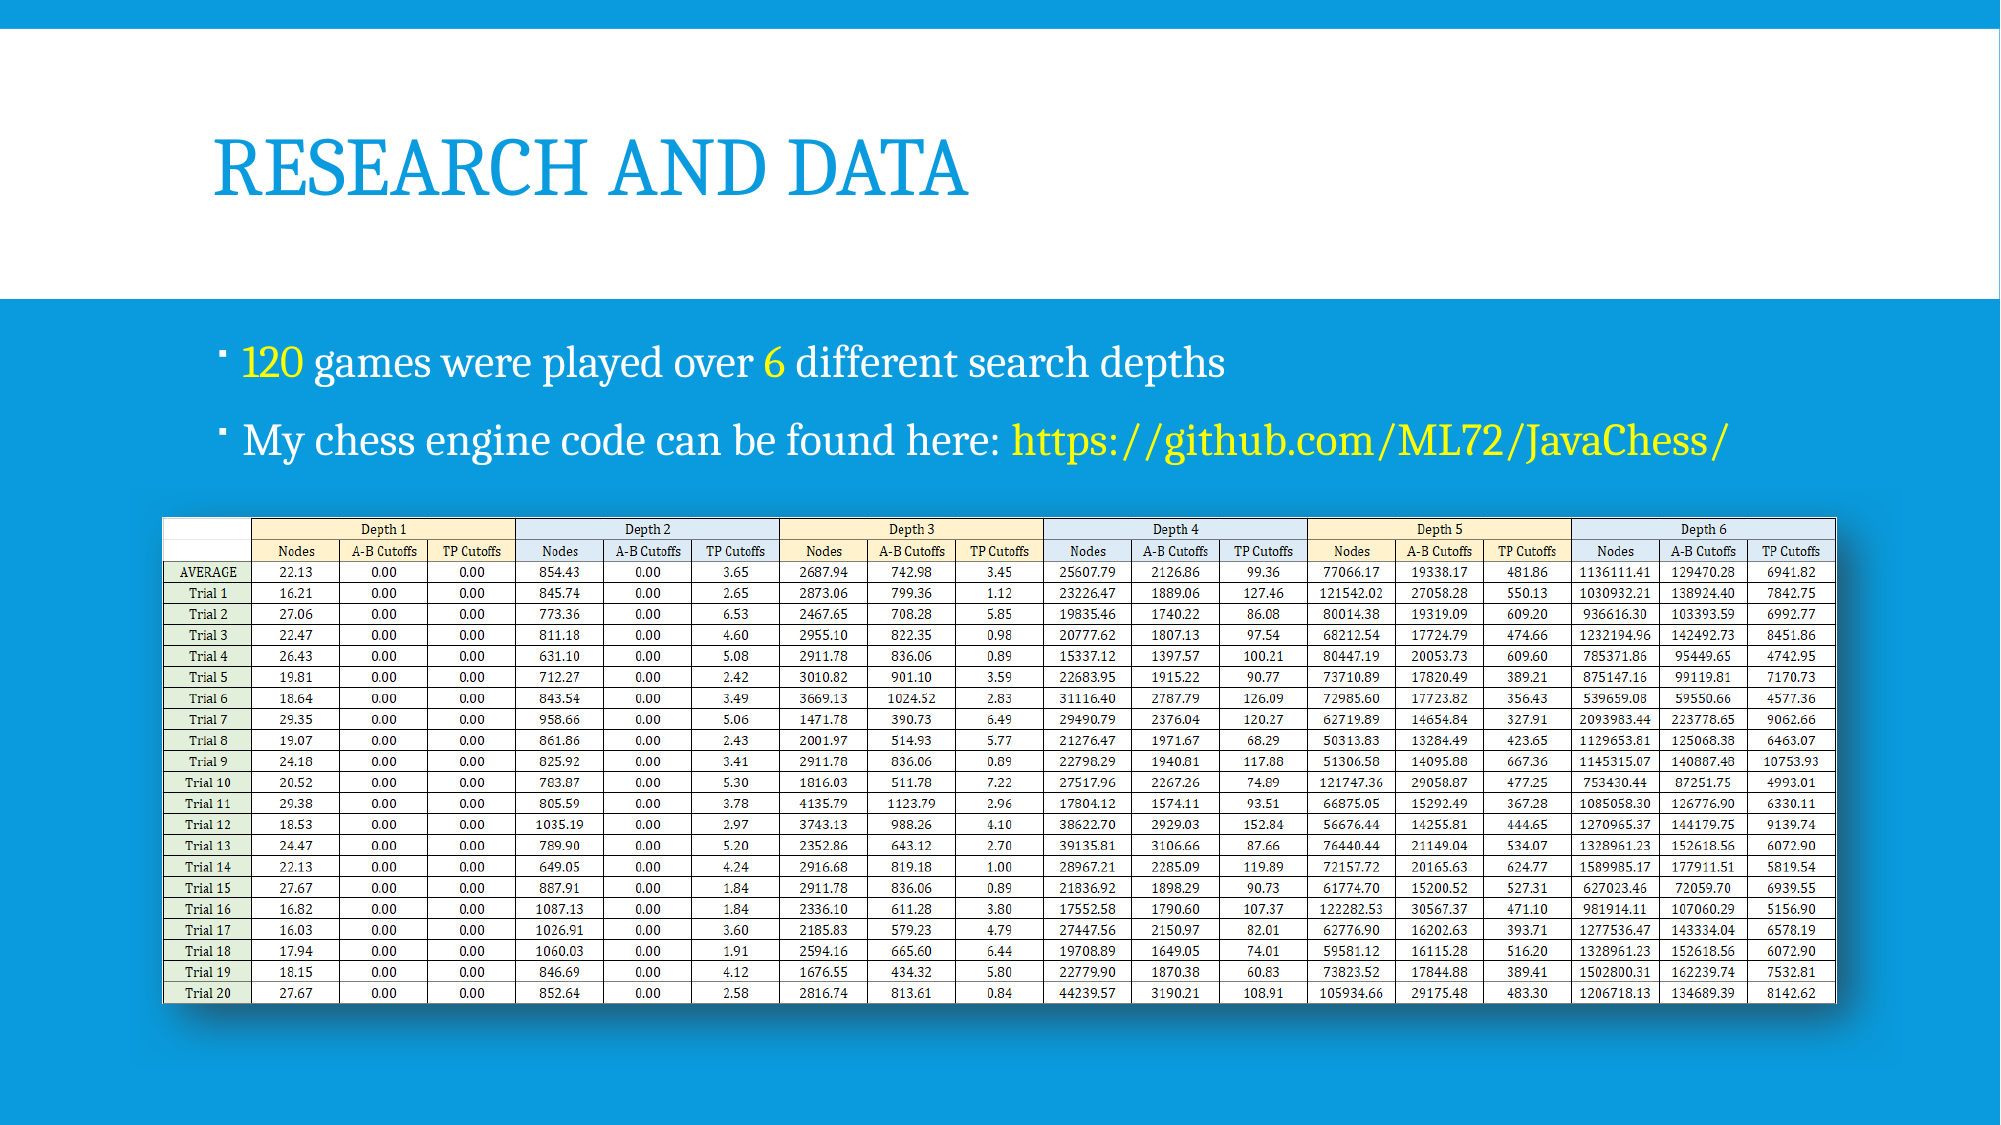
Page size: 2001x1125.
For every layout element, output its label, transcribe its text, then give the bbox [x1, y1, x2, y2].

list 120 games were played over 6 different search depths My chess engine code can be found here: https://github.com/ML72/JavaChess/ [197, 329, 1934, 1020]
title Research and data [197, 46, 1803, 295]
picture [163, 518, 1837, 1007]
